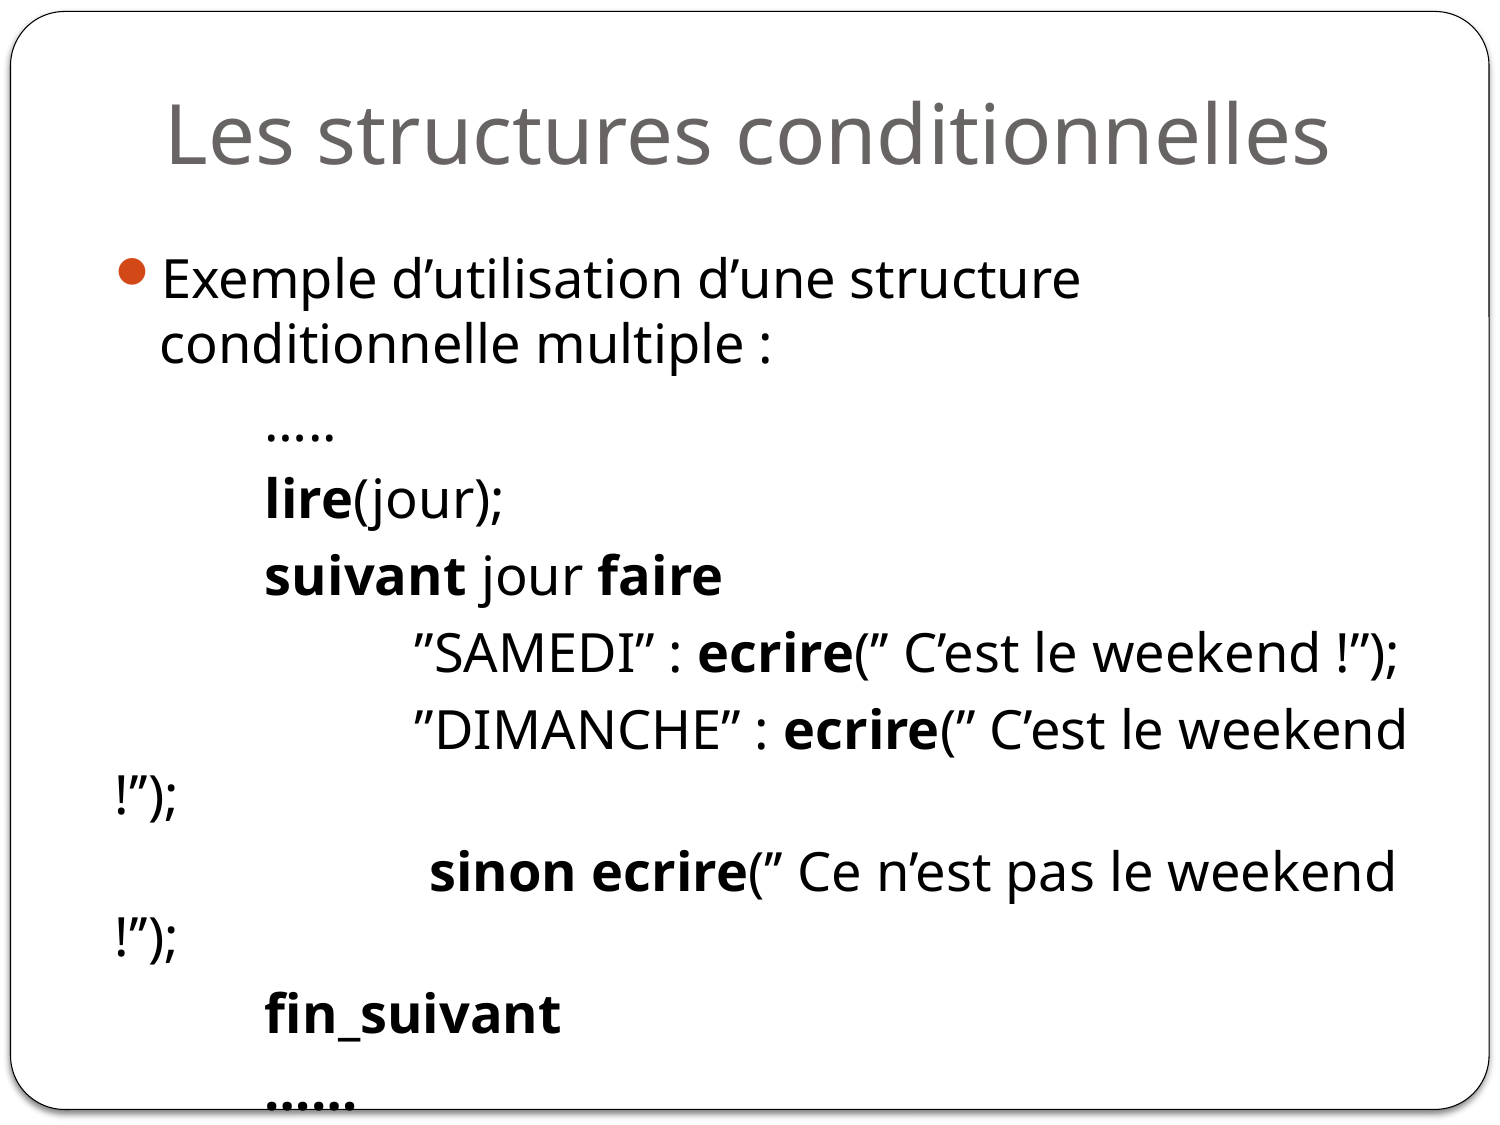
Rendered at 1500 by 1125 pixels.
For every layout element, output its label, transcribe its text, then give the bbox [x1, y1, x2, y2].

title Les structures conditionnelles [150, 45, 1425, 197]
list Exemple d’utilisation d’une structure conditionnelle multiple : ….. lire(jour); suivant jour faire ’’SAMEDI’’ : ecrire(’’ C’est le weekend !’’); ’’DIMANCHE’’ : ecrire(’’ C’est le weekend !’’); sinon ecrire(’’ Ce n’est pas le weekend !’’); fin_suivant …… [100, 237, 1425, 988]
